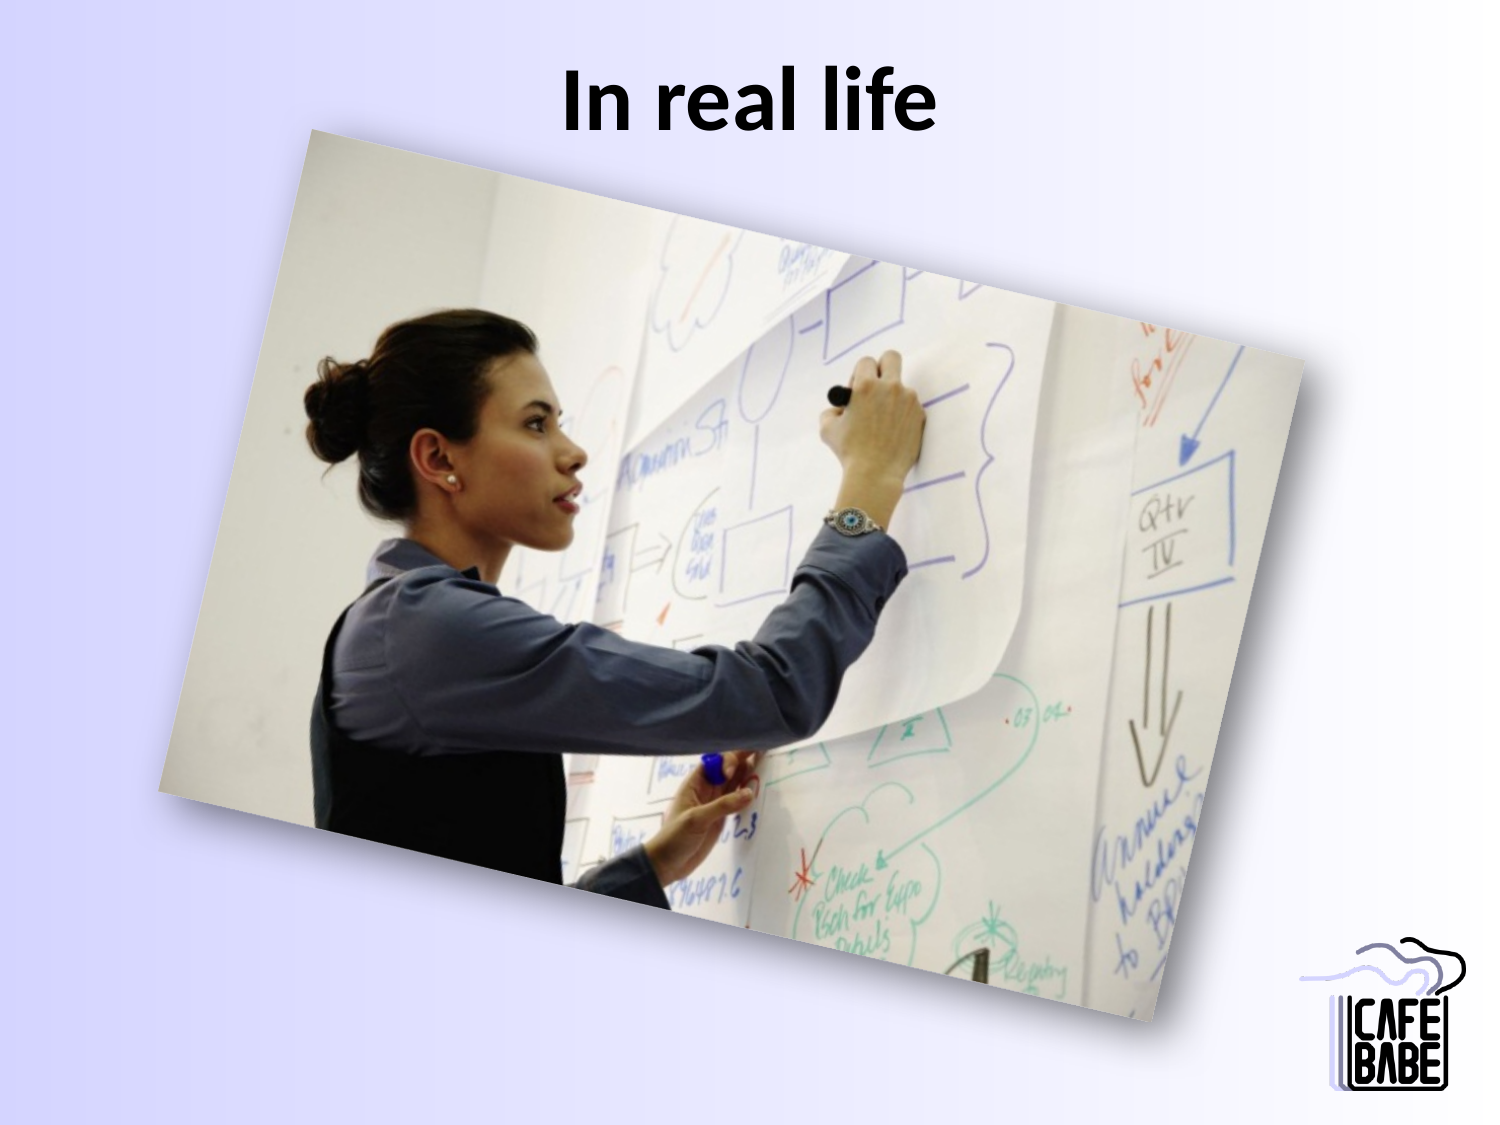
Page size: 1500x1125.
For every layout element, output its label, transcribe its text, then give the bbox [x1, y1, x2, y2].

title In real life [75, 0, 1425, 188]
picture [159, 129, 1305, 1022]
picture [1299, 937, 1466, 1091]
